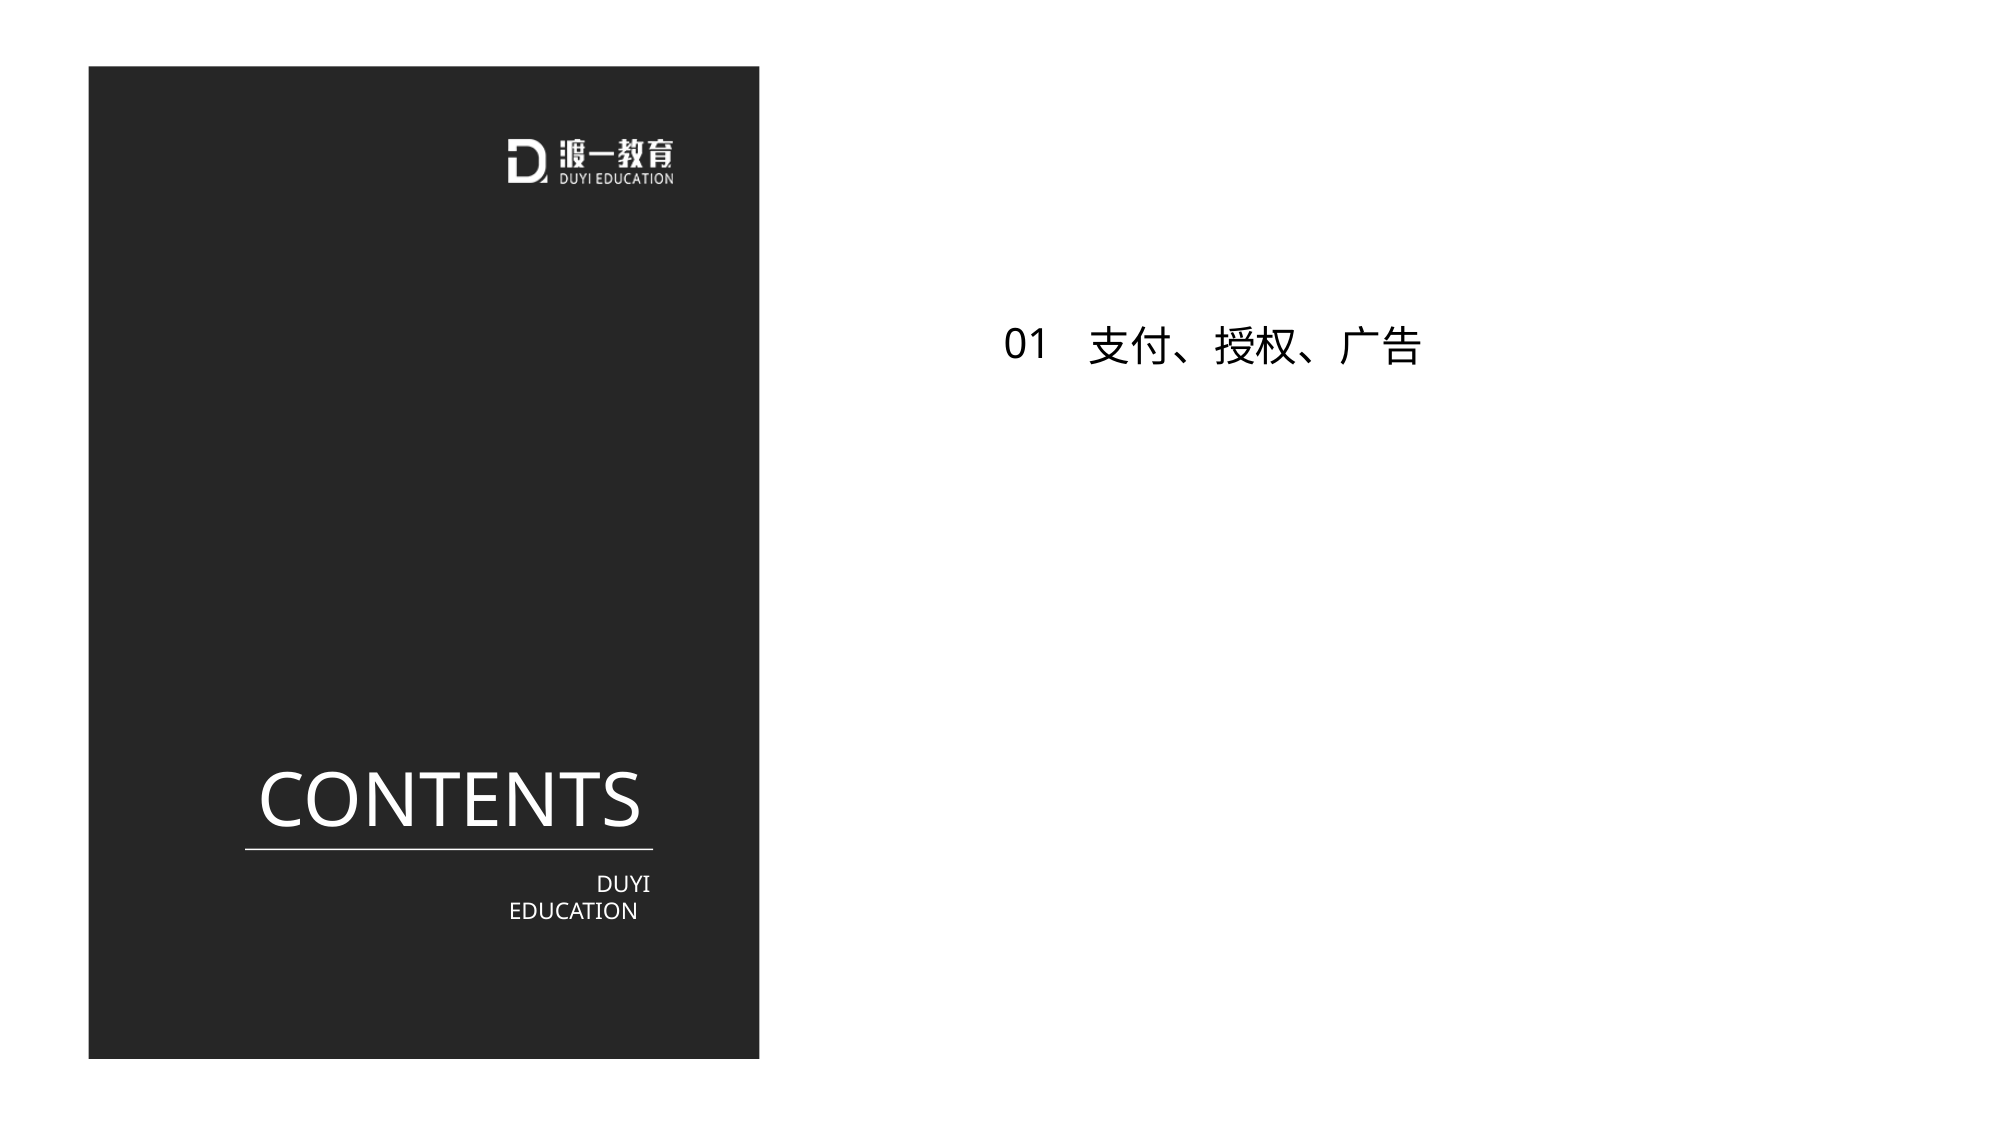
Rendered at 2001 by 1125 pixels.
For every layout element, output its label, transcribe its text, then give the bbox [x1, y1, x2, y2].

picture [481, 116, 699, 206]
subtitle 支付、授权、广告 [1073, 297, 1729, 393]
title 01 [988, 297, 1073, 393]
